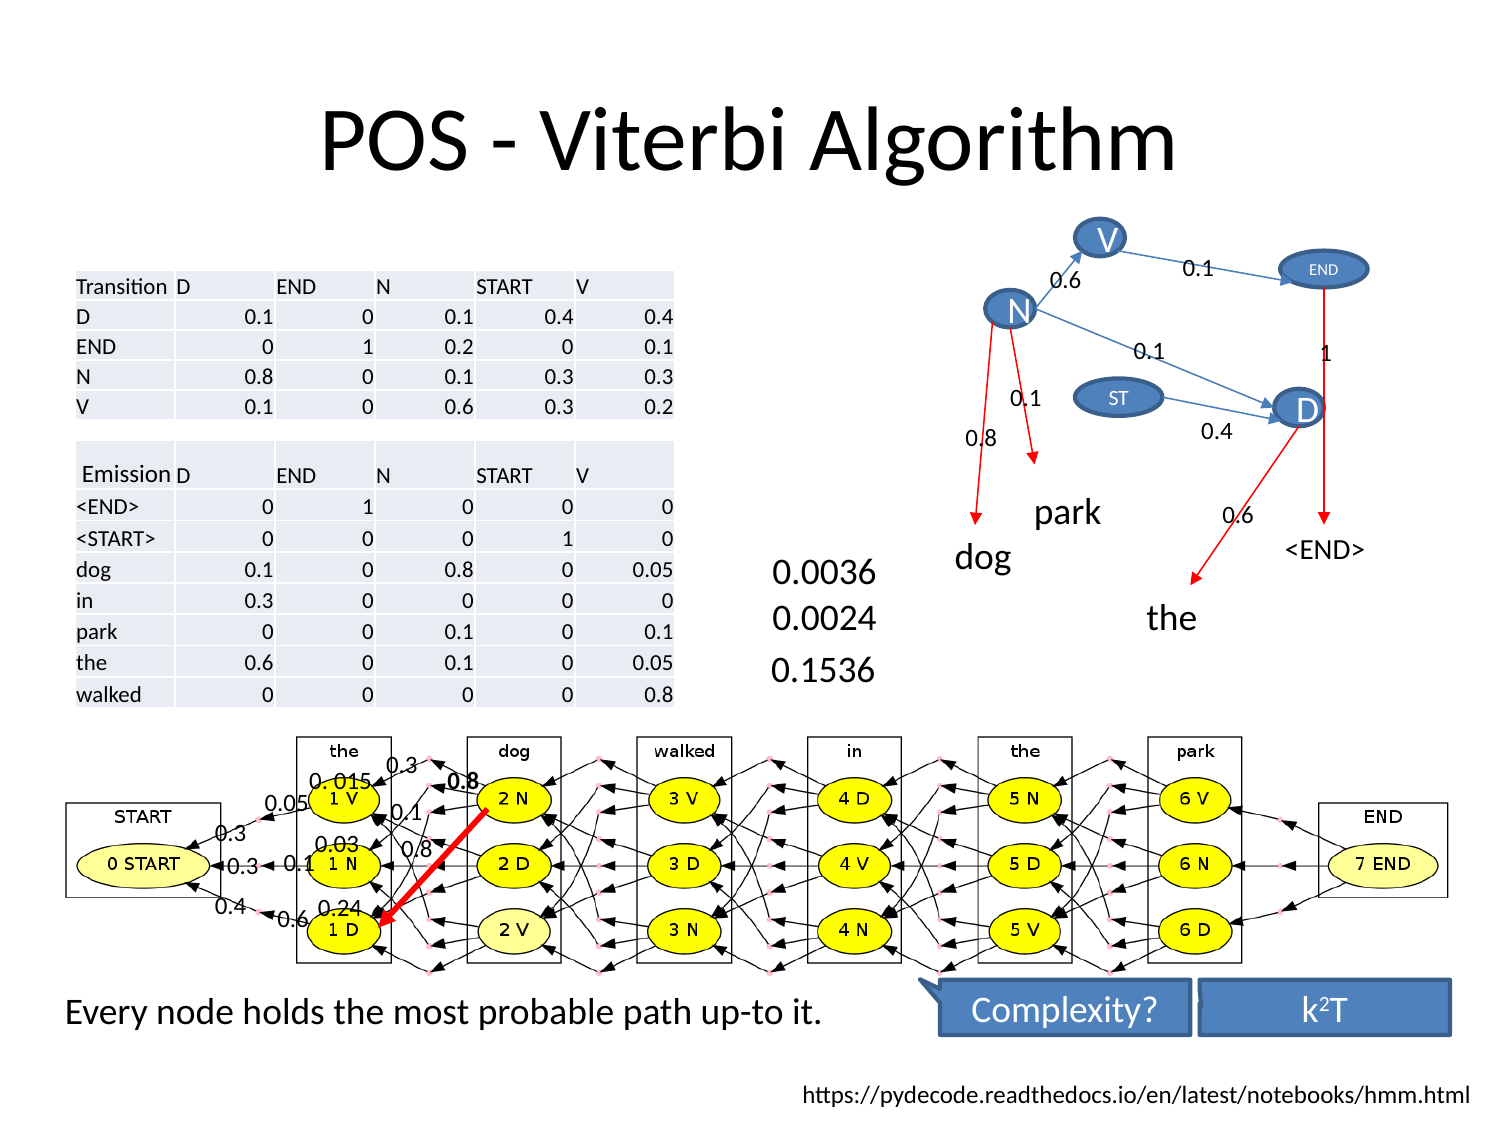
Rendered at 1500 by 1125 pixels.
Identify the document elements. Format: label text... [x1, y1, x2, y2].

table_cell park [76, 615, 174, 645]
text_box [1065, 327, 1128, 541]
table_header Emission [76, 441, 174, 488]
table_cell the [76, 646, 174, 676]
table_header Transition [76, 271, 174, 299]
table_cell 0.1 [576, 615, 674, 645]
table_cell END [76, 331, 174, 359]
text_box Every node holds the most probable path up-to it. [50, 988, 1425, 1040]
text_box 0.0036 [757, 539, 914, 585]
table_cell in [76, 584, 174, 613]
table_cell 0 [476, 615, 574, 645]
table_cell V [76, 391, 174, 419]
table_cell <END> [76, 490, 174, 520]
table_cell 0 [176, 521, 274, 551]
table_cell 0.1 [376, 646, 474, 676]
table_cell 0 [576, 584, 674, 613]
text_box 0.1536 [756, 637, 913, 697]
table_cell 0.3 [176, 584, 274, 613]
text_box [939, 321, 1061, 586]
table_cell 0.4 [576, 301, 674, 329]
table_cell 0.3 [576, 361, 674, 389]
table_cell 0.8 [376, 553, 474, 582]
table_cell 0 [276, 584, 374, 613]
table_cell 0 [476, 490, 574, 520]
table_header END [276, 271, 374, 299]
table_cell 0 [476, 646, 574, 676]
table_cell 1 [276, 490, 374, 520]
table_cell 0.1 [176, 301, 274, 329]
table_cell 1 [276, 331, 374, 359]
text_box Complexity? [924, 988, 1193, 1038]
table_cell 0 [476, 553, 574, 582]
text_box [1131, 425, 1300, 646]
table_cell 0 [376, 521, 474, 551]
table_cell 0 [376, 490, 474, 520]
table_cell 0.4 [476, 301, 574, 329]
table_cell D [76, 301, 174, 329]
table_cell 0.05 [576, 553, 674, 582]
table_cell dog [76, 553, 174, 582]
table_cell 0 [476, 584, 574, 613]
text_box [984, 218, 1368, 320]
table_cell 0.2 [576, 391, 674, 419]
table_cell <START> [76, 521, 174, 551]
table_cell 0 [276, 521, 374, 551]
table_cell 0.1 [376, 301, 474, 329]
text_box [1162, 396, 1264, 424]
table_header D [176, 441, 274, 488]
text_box k2T [1197, 988, 1453, 1038]
table_cell 0 [176, 331, 274, 359]
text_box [1034, 308, 1264, 408]
table_cell 0.6 [376, 391, 474, 419]
table_cell 0 [376, 584, 474, 613]
table_cell 0.1 [376, 361, 474, 389]
table_cell walked [76, 678, 174, 707]
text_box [1034, 250, 1112, 309]
table_cell 0 [176, 615, 274, 645]
table_cell 0.1 [176, 553, 274, 582]
title POS - Viterbi Algorithm [75, 39, 1425, 228]
table_cell 0.6 [176, 646, 274, 676]
table_cell 0 [276, 678, 374, 707]
table_cell 0 [576, 490, 674, 520]
text_box https://pydecode.readthedocs.io/en/latest/notebooks/hmm.html [787, 1071, 1500, 1117]
table_cell 0.05 [576, 646, 674, 676]
table_cell 0.2 [376, 331, 474, 359]
table_cell 0 [276, 646, 374, 676]
table_cell 0 [176, 678, 274, 707]
table_cell 0 [176, 490, 274, 520]
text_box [1269, 287, 1396, 574]
table_header END [276, 441, 374, 488]
table_header START [476, 441, 574, 488]
table_cell 0 [376, 678, 474, 707]
table_cell N [76, 361, 174, 389]
table_cell 0.8 [176, 361, 274, 389]
table_cell 0 [476, 678, 574, 707]
table_header V [576, 441, 674, 488]
table_header START [476, 271, 574, 299]
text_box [1132, 416, 1157, 424]
table_cell 0.1 [576, 331, 674, 359]
table_cell 0 [276, 553, 374, 582]
table_cell 0.8 [576, 678, 674, 707]
table_cell 0 [276, 391, 374, 419]
table_cell 0.3 [476, 391, 574, 419]
table_cell 0 [476, 331, 574, 359]
table_header N [376, 271, 474, 299]
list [49, 721, 1463, 980]
table_cell 1 [476, 521, 574, 551]
table_header N [376, 441, 474, 488]
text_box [377, 808, 488, 928]
table_cell 0 [276, 615, 374, 645]
table_cell 0 [576, 521, 674, 551]
text_box 0.0024 [757, 585, 934, 645]
table_header D [176, 271, 274, 299]
table_cell 0.1 [376, 615, 474, 645]
table_header V [576, 271, 674, 299]
table_cell 0.3 [476, 361, 574, 389]
table_cell 0 [276, 361, 374, 389]
table_cell 0.1 [176, 391, 274, 419]
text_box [1117, 244, 1294, 291]
table_cell 0 [276, 301, 374, 329]
